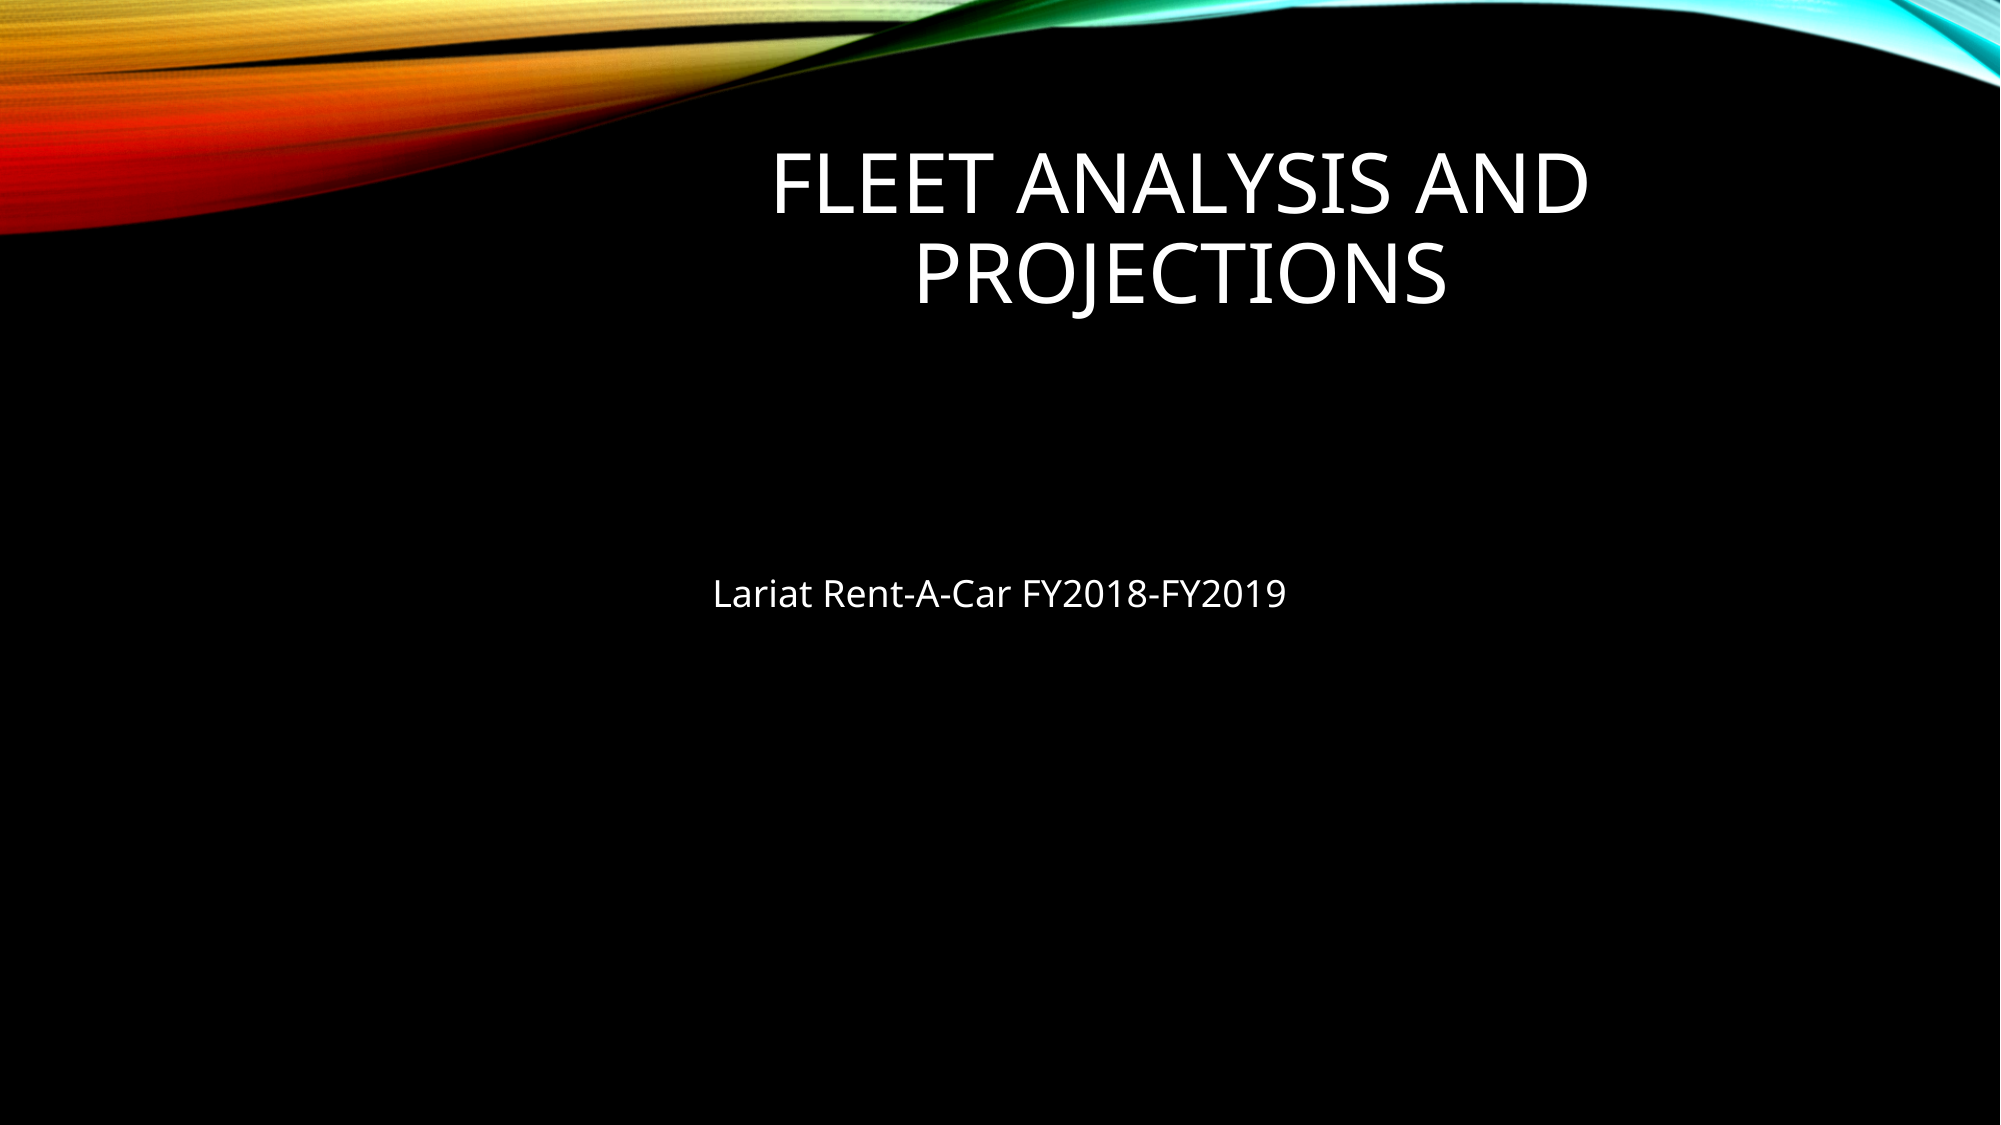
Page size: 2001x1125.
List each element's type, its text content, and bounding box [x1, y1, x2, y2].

picture [0, 0, 2000, 237]
text_box Lariat Rent-A-Car FY2018-FY2019 [697, 562, 1303, 623]
title Fleet Analysis and Projections [474, 125, 1888, 338]
